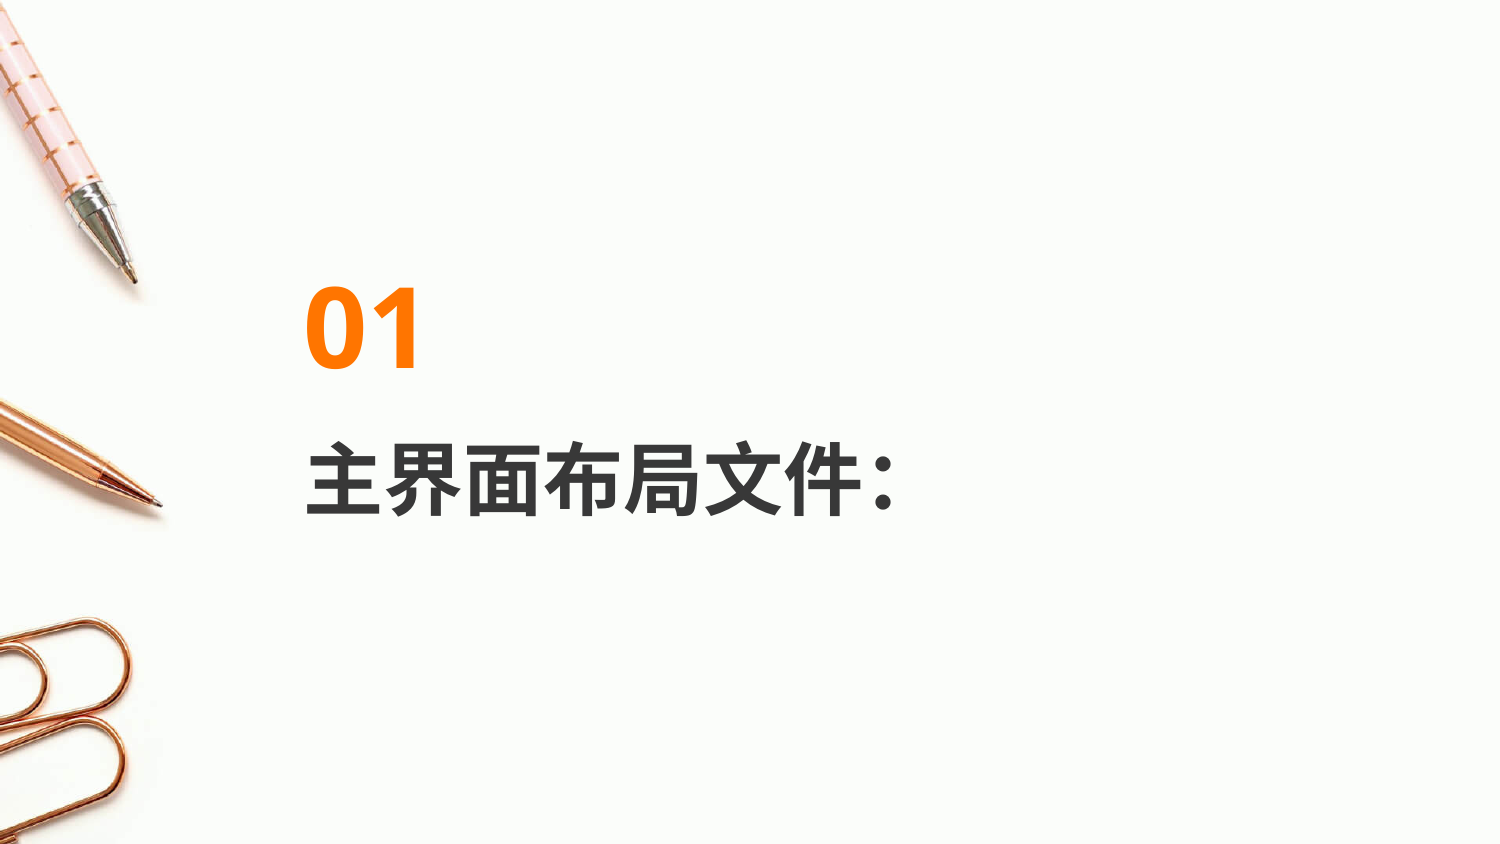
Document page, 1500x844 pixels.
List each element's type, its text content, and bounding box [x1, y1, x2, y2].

text_box 01 [289, 248, 602, 421]
picture [0, 0, 1500, 844]
text_box 主界面布局文件： [289, 421, 1262, 712]
